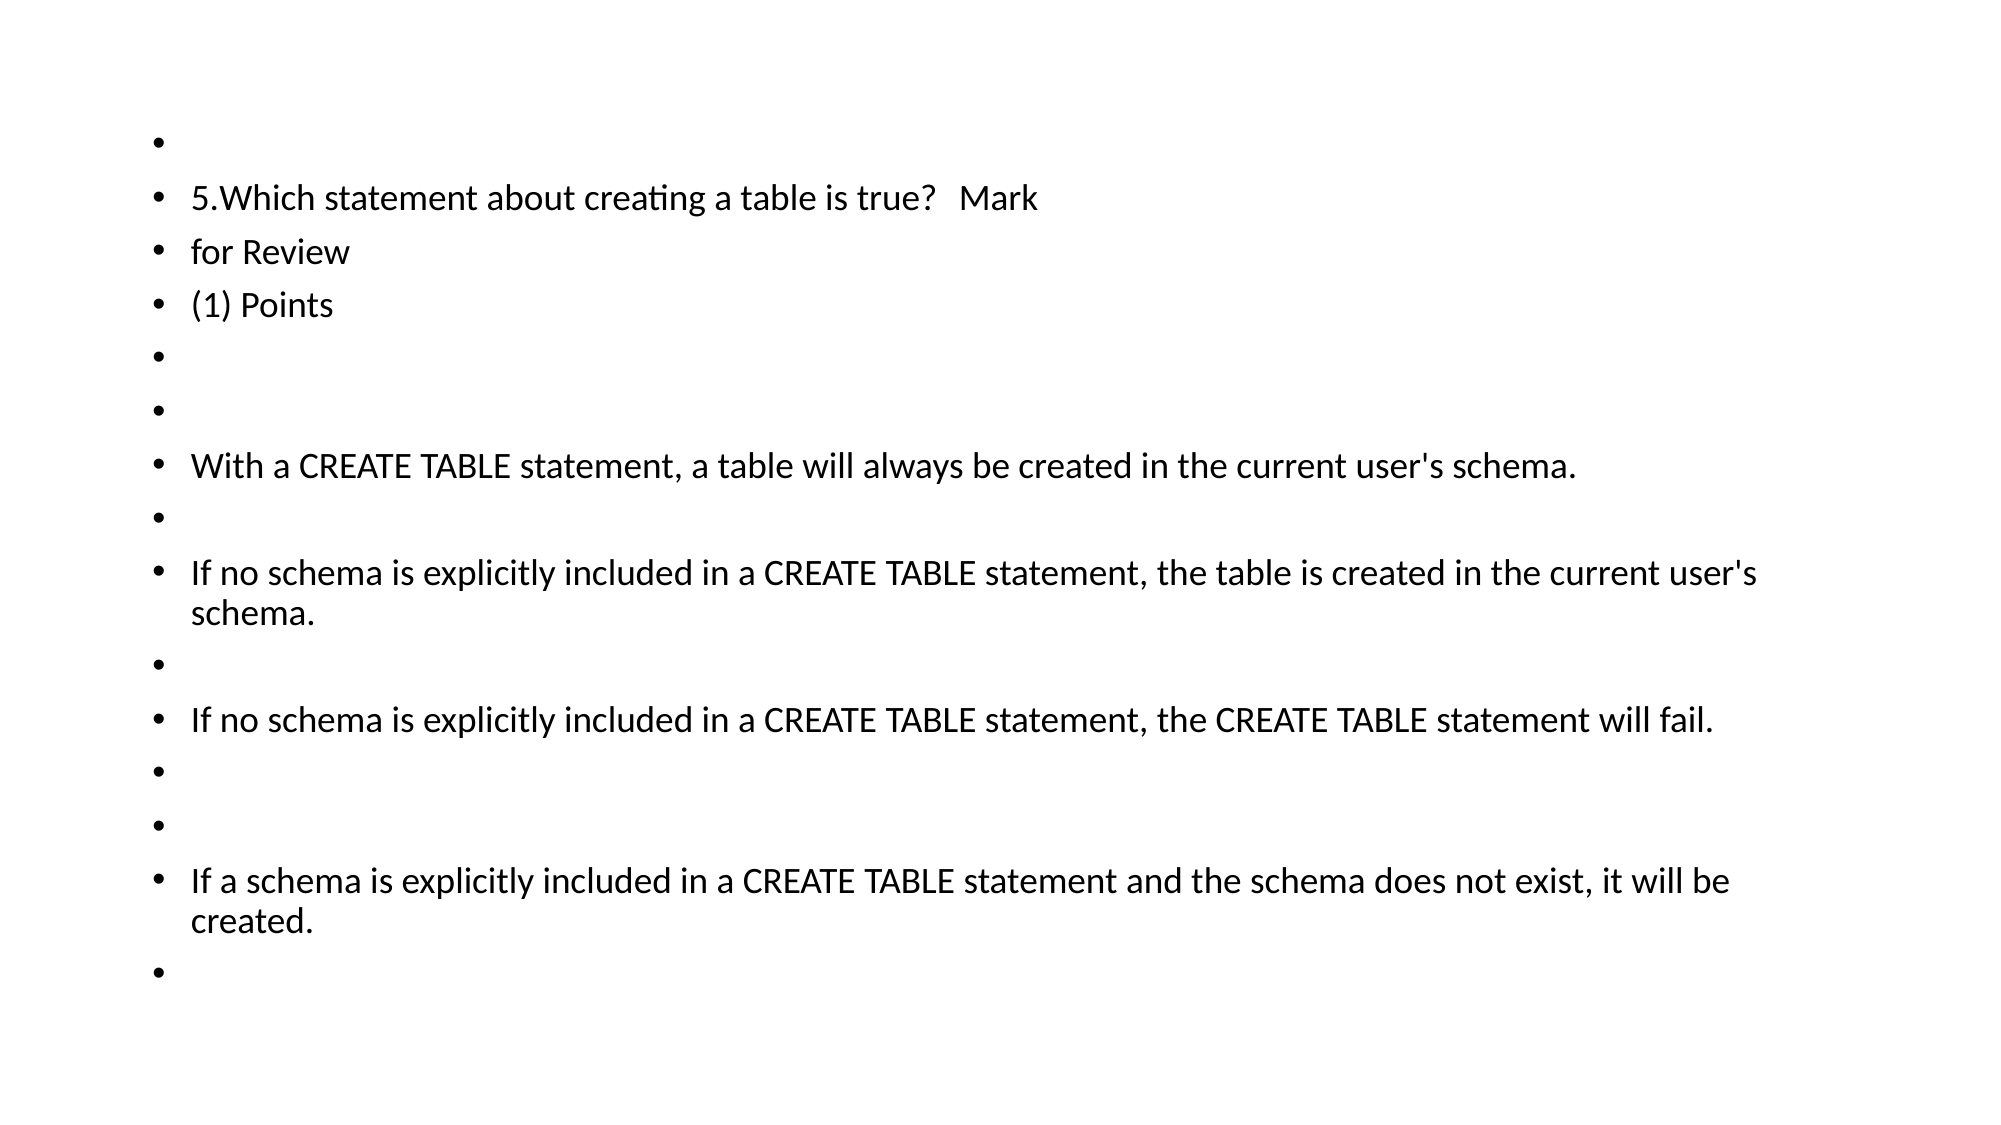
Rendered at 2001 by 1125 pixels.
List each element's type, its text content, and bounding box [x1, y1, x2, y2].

list 5.Which statement about creating a table is true? Mark for Review (1) Points With a CREATE TABLE statement, a table will always be created in the current user's schema. If no schema is explicitly included in a CREATE TABLE statement, the table is created in the current user's schema. If no schema is explicitly included in a CREATE TABLE statement, the CREATE TABLE statement will fail. If a schema is explicitly included in a CREATE TABLE statement and the schema does not exist, it will be created. [137, 117, 1863, 1014]
